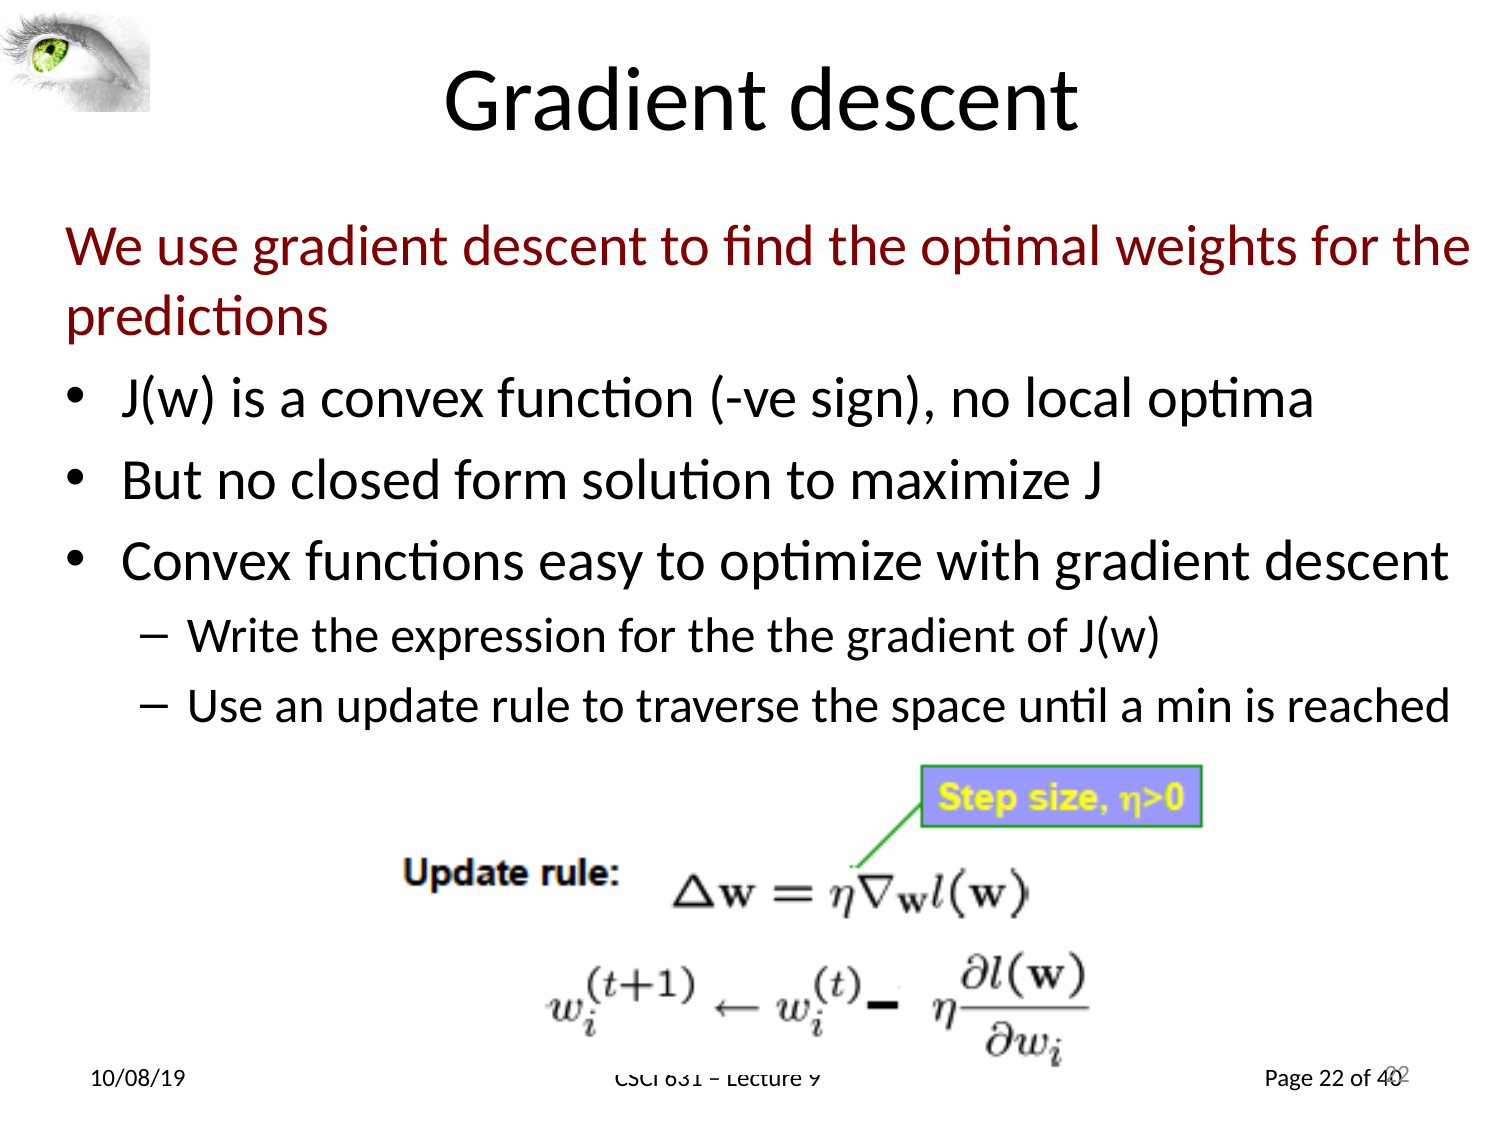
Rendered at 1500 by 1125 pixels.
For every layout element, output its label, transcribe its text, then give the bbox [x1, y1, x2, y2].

picture [0, 0, 87, 112]
list We use gradient descent to find the optimal weights for the predictions J(w) is a convex function (-ve sign), no local optima But no closed form solution to maximize J Convex functions easy to optimize with gradient descent Write the expression for the the gradient of J(w) Use an update rule to traverse the space until a min is reached [50, 200, 1500, 943]
slide_number 22 [1074, 1042, 1425, 1103]
title Gradient descent [87, 0, 1438, 188]
picture [362, 762, 1211, 1076]
